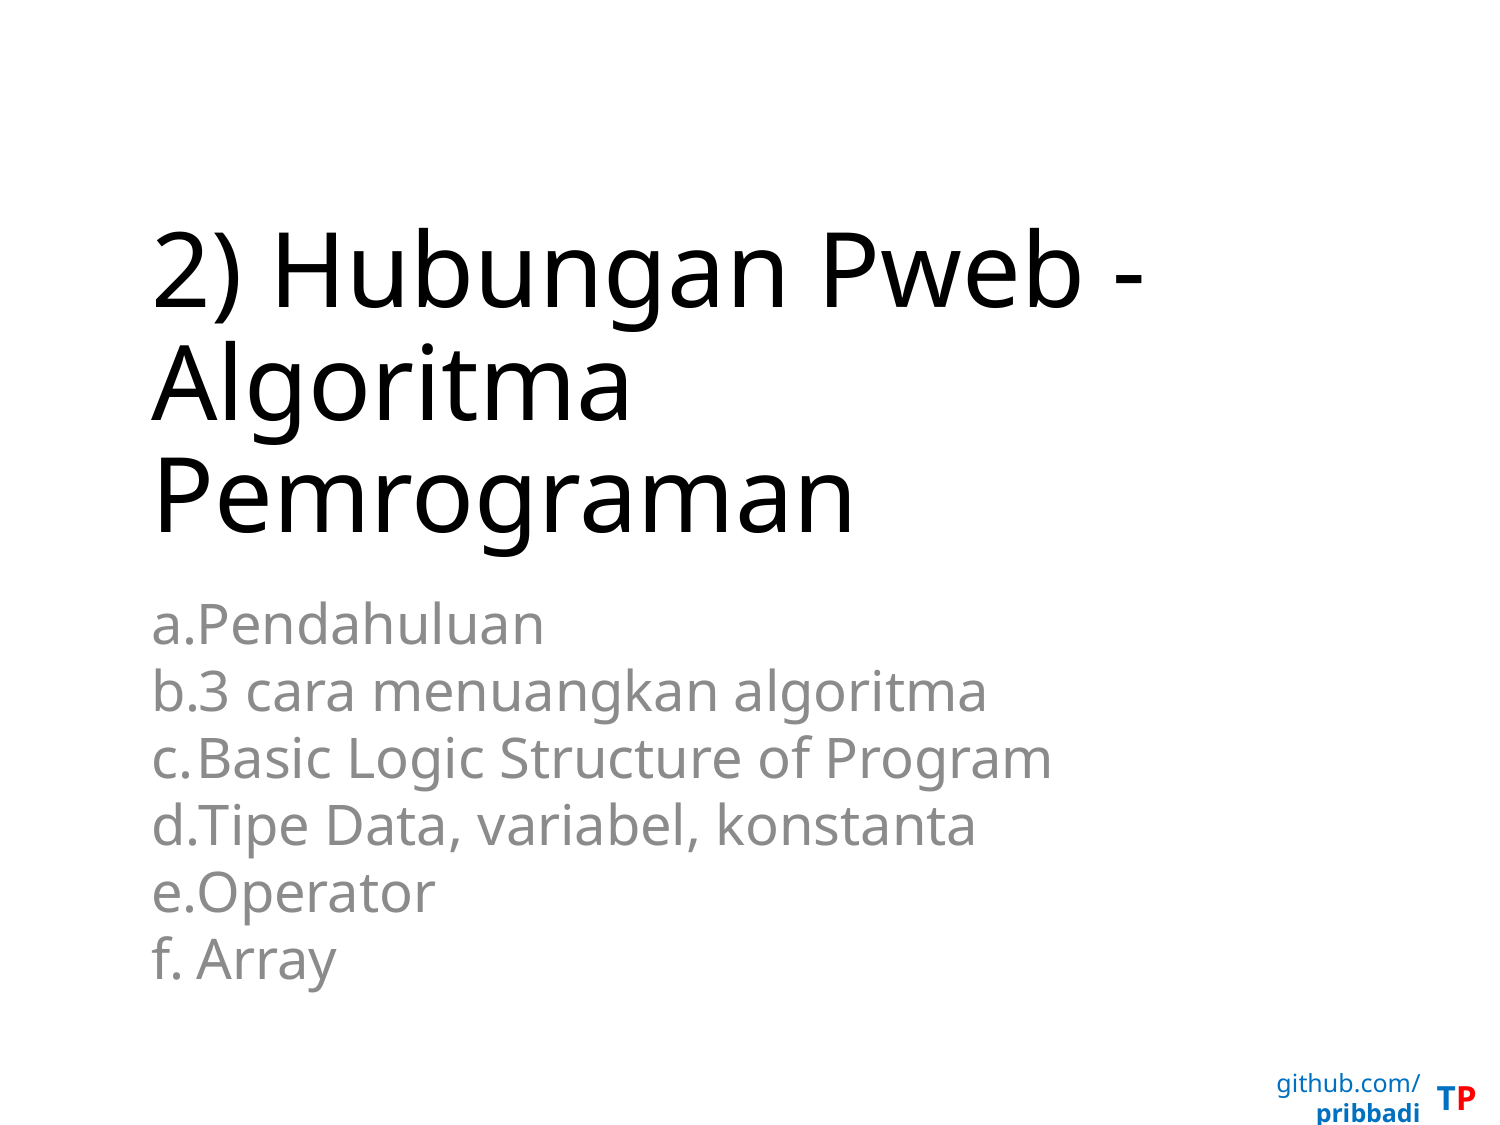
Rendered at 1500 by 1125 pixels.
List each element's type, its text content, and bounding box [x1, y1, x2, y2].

title 2) Hubungan Pweb - Algoritma Pemrograman [136, 183, 1353, 563]
list Pendahuluan 3 cara menuangkan algoritma Basic Logic Structure of Program Tipe Data, variabel, konstanta Operator Array [136, 580, 1353, 999]
